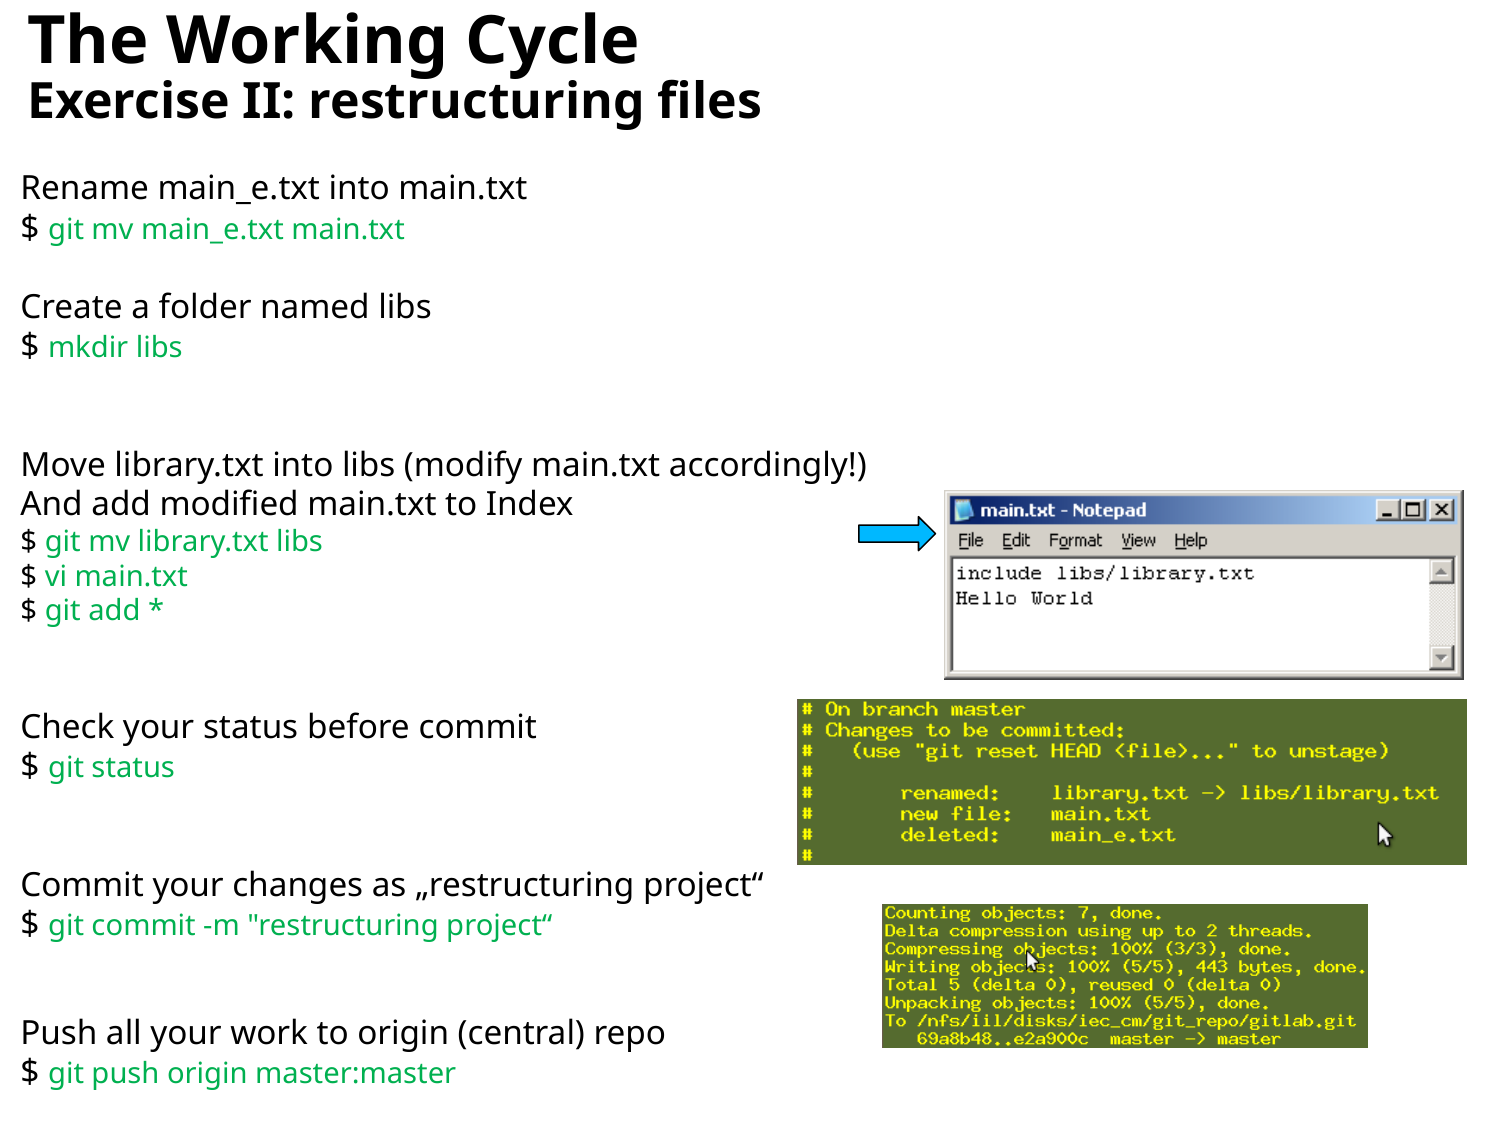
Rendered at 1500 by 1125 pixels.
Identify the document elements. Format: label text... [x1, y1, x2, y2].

picture [796, 699, 1467, 866]
text_box [858, 516, 936, 551]
picture [882, 904, 1368, 1048]
picture [944, 489, 1464, 680]
text_box Rename main_e.txt into main.txt $ git mv main_e.txt main.txt Create a folder named libs $ mkdir libs Move library.txt into libs (modify main.txt accordingly!) ‏And add modified main.txt to Index $ git mv library.txt libs $ vi main.txt $ git add * Check your status before commit $ git status Commit your changes as „restructuring project“ $ git commit -m "restructuring project“ Push all your work to origin (central) repo $ git push origin master:master [5, 160, 1500, 1125]
text_box The Working Cycle Exercise II: restructuring files [27, 23, 843, 114]
